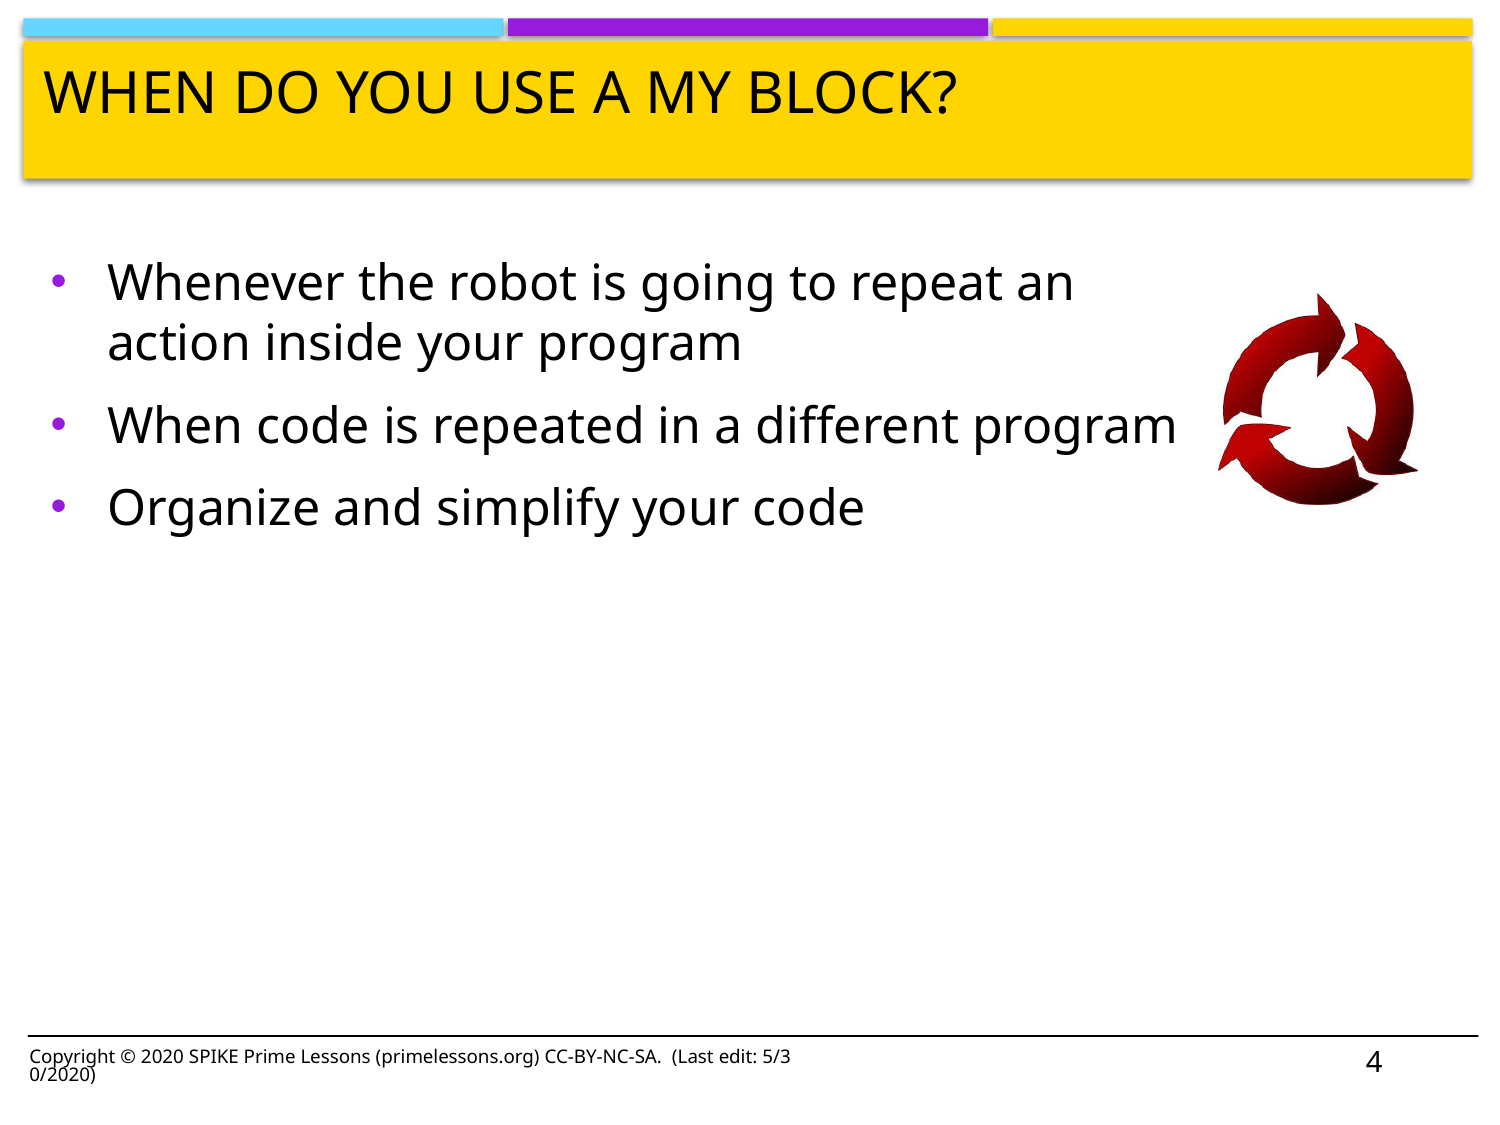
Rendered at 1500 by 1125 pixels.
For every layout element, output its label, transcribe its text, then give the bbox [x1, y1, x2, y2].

title When do You Use a My Block? [28, 48, 1464, 172]
footer Copyright © 2020 SPIKE Prime Lessons (primelessons.org) CC-BY-NC-SA. (Last edit: 5/30/2020) [14, 1036, 814, 1097]
slide_number 4 [1351, 1036, 1478, 1097]
picture [1217, 292, 1418, 505]
list Whenever the robot is going to repeat an action inside your program When code is repeated in a different program Organize and simplify your code [35, 243, 1240, 991]
